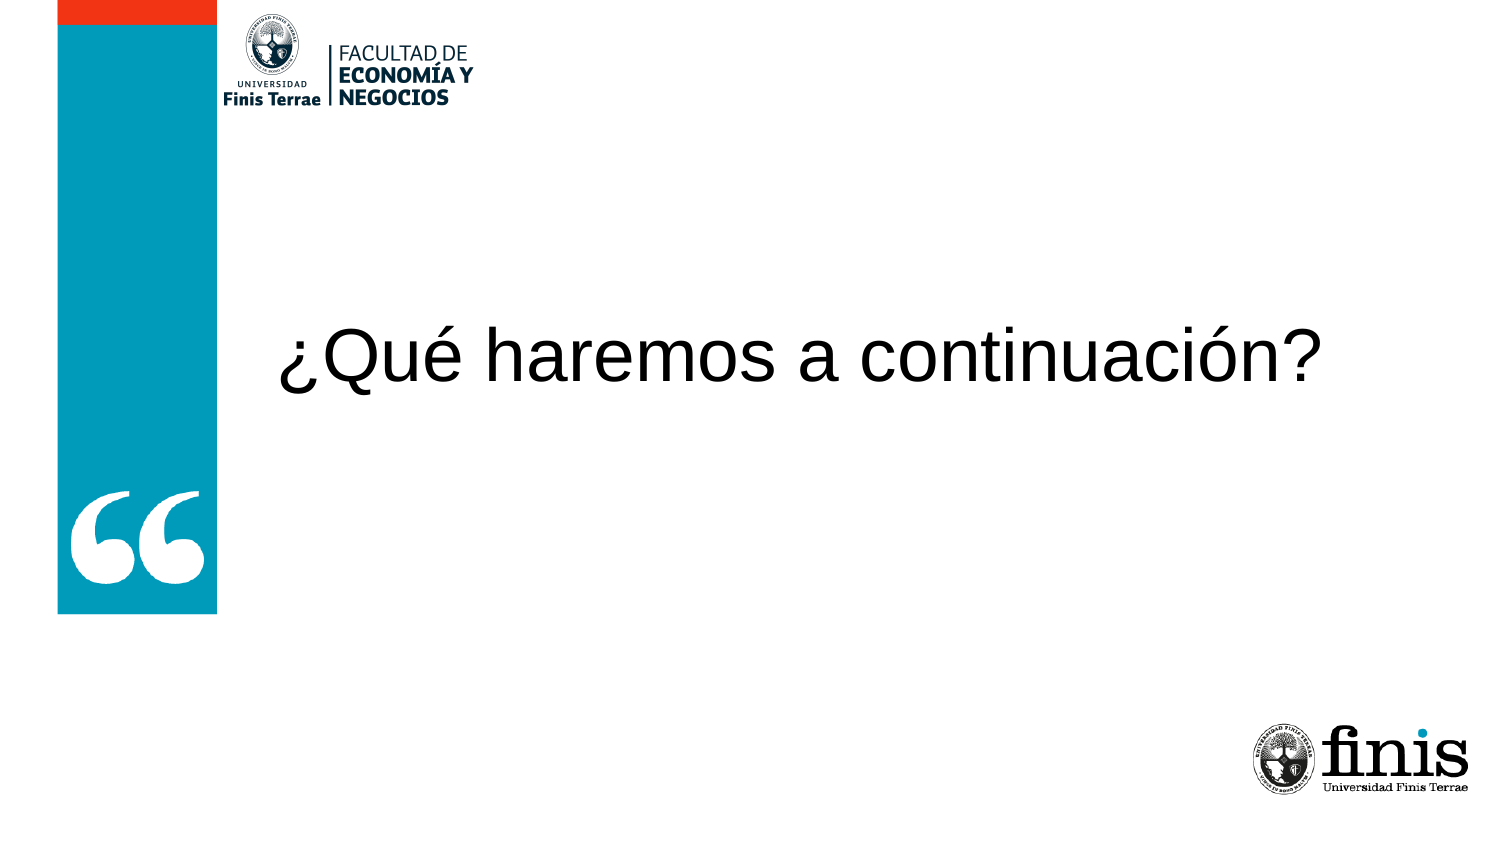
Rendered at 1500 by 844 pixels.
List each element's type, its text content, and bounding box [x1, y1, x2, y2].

text_box ¿Qué haremos a continuación? [262, 299, 1400, 404]
picture [0, 0, 1500, 844]
